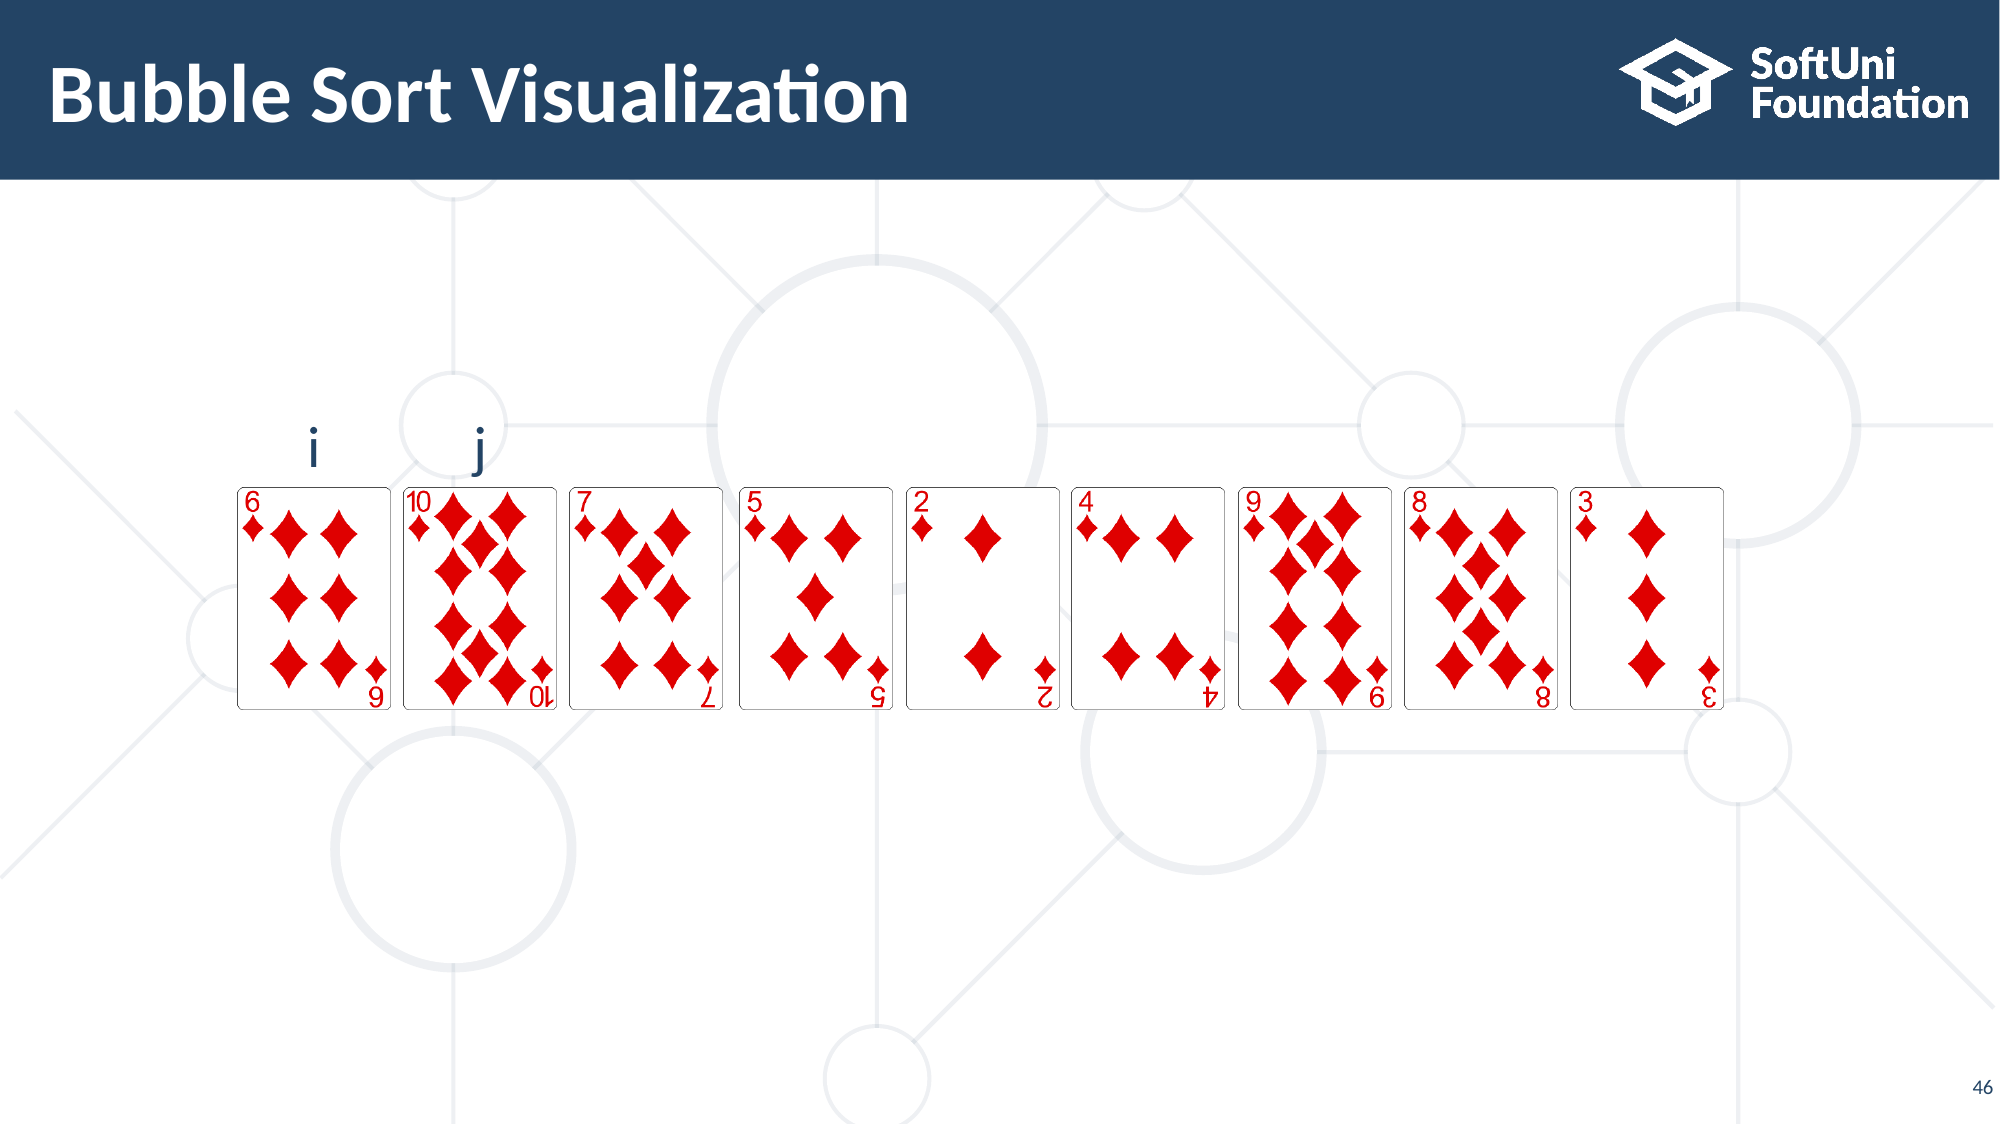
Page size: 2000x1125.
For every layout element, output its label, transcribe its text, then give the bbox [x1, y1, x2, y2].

title Bubble Sort Visualization [31, 16, 1591, 162]
picture [1238, 487, 1392, 710]
picture [1071, 487, 1225, 710]
picture [237, 487, 392, 710]
picture [569, 487, 723, 710]
slide_number 46 [1929, 1070, 2000, 1103]
picture [403, 487, 558, 710]
picture [906, 487, 1060, 710]
text_box j [459, 401, 503, 485]
picture [739, 487, 893, 710]
text_box i [292, 401, 336, 485]
picture [1570, 487, 1725, 710]
picture [1618, 38, 1968, 126]
picture [1404, 487, 1558, 710]
